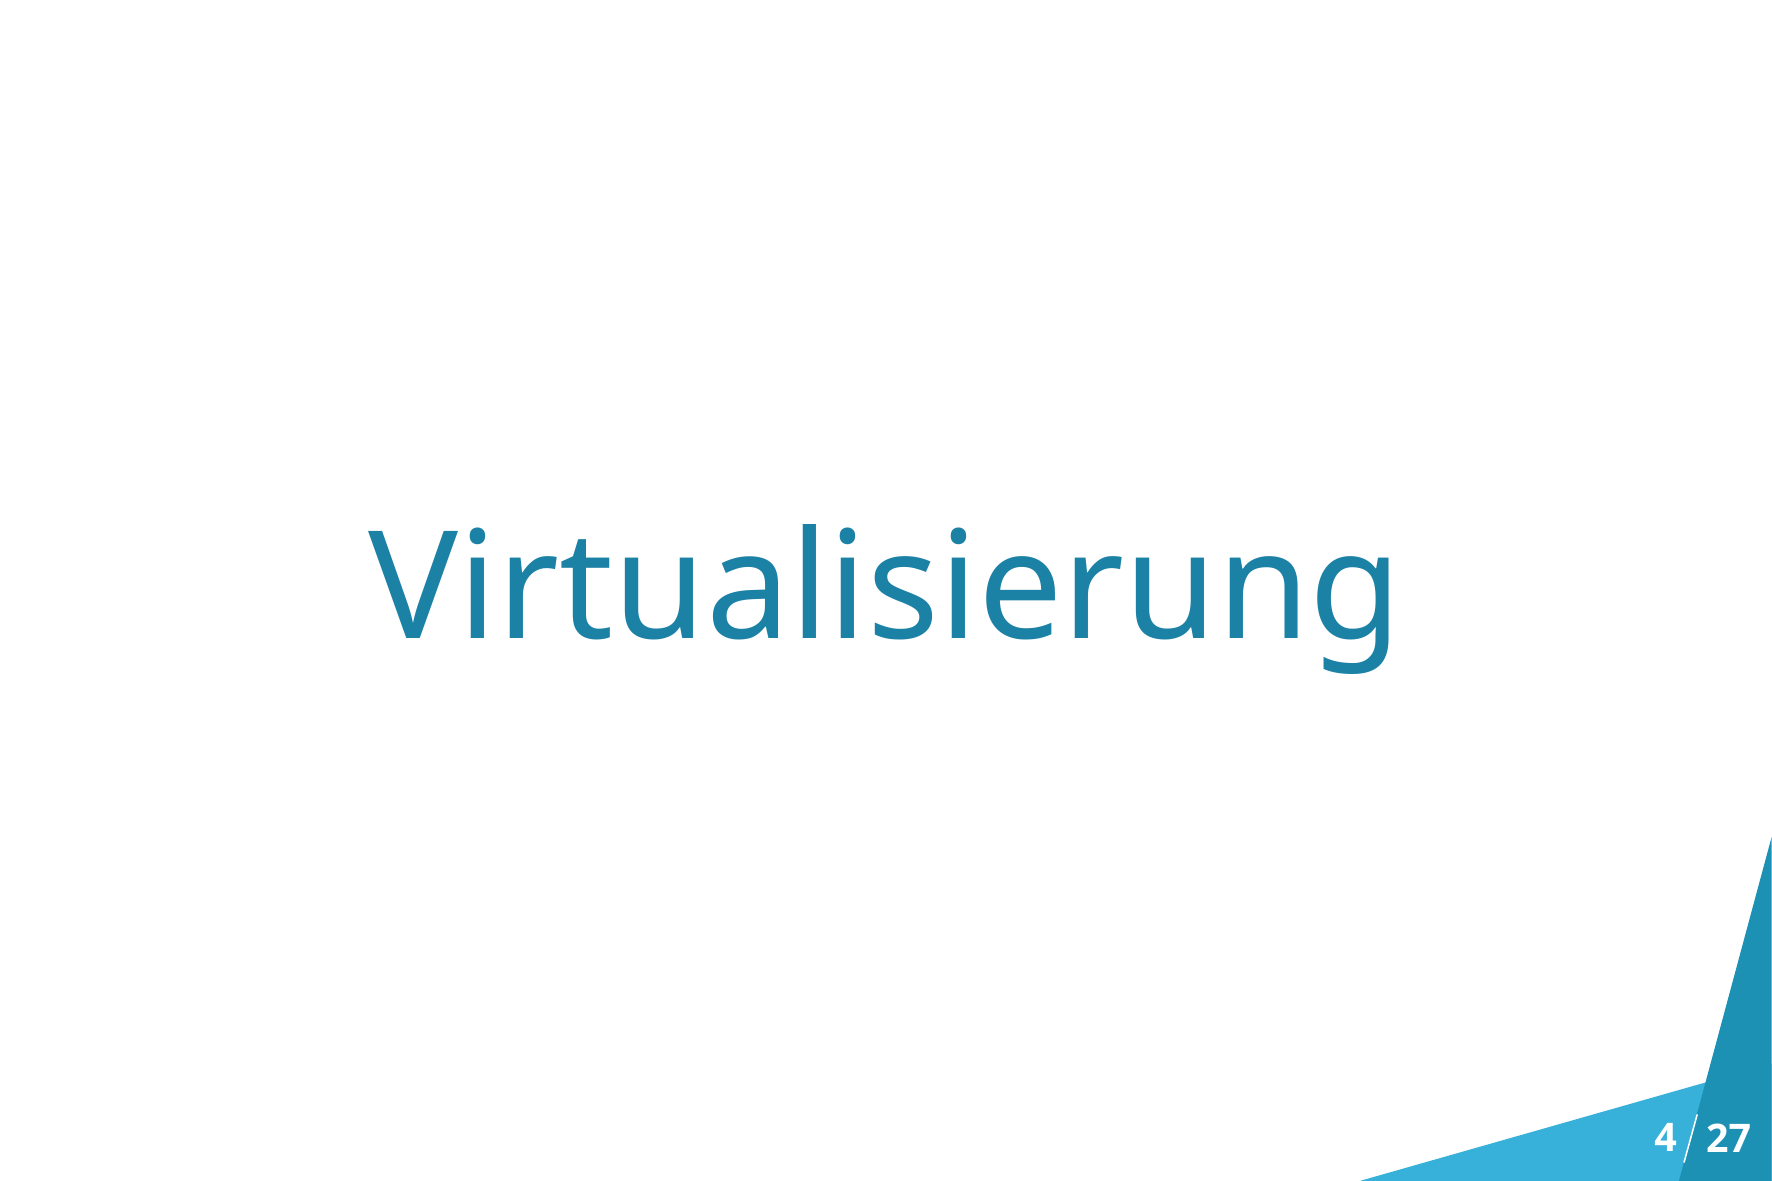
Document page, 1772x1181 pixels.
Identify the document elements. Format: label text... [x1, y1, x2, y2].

title Virtualisierung [121, 476, 1650, 705]
list 4 [1639, 1110, 1692, 1169]
